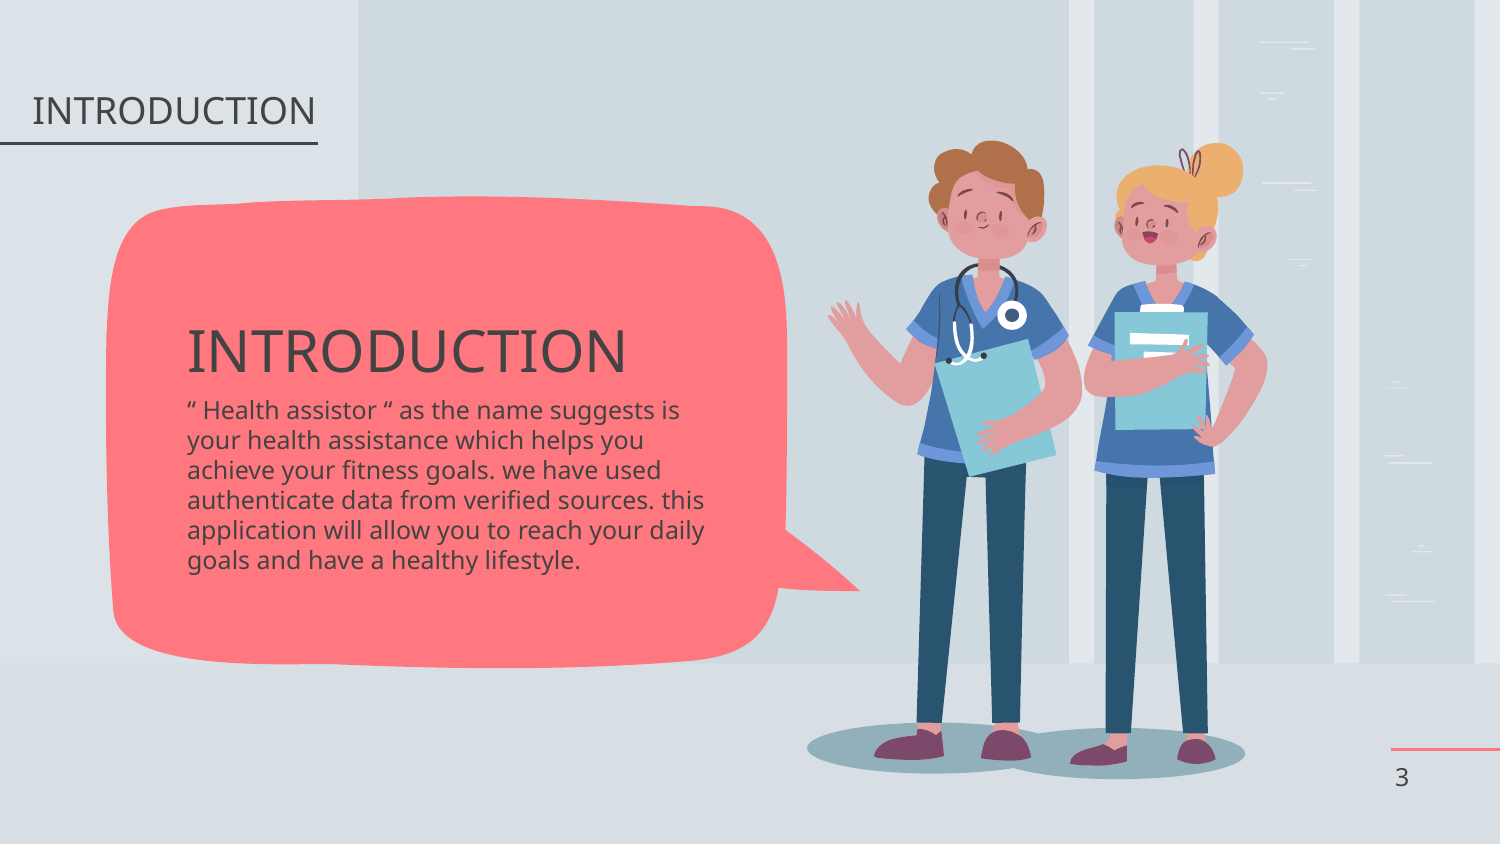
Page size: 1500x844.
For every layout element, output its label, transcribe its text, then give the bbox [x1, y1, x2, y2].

subtitle “ Health assistor “ as the name suggests is your health assistance which helps you achieve your fitness goals. we have used authenticate data from verified sources. this application will allow you to reach your daily goals and have a healthy lifestyle. [172, 379, 750, 635]
title INTRODUCTION [172, 61, 807, 399]
title INTRODUCTION [0, 99, 332, 148]
slide_number 3 [1380, 745, 1432, 811]
